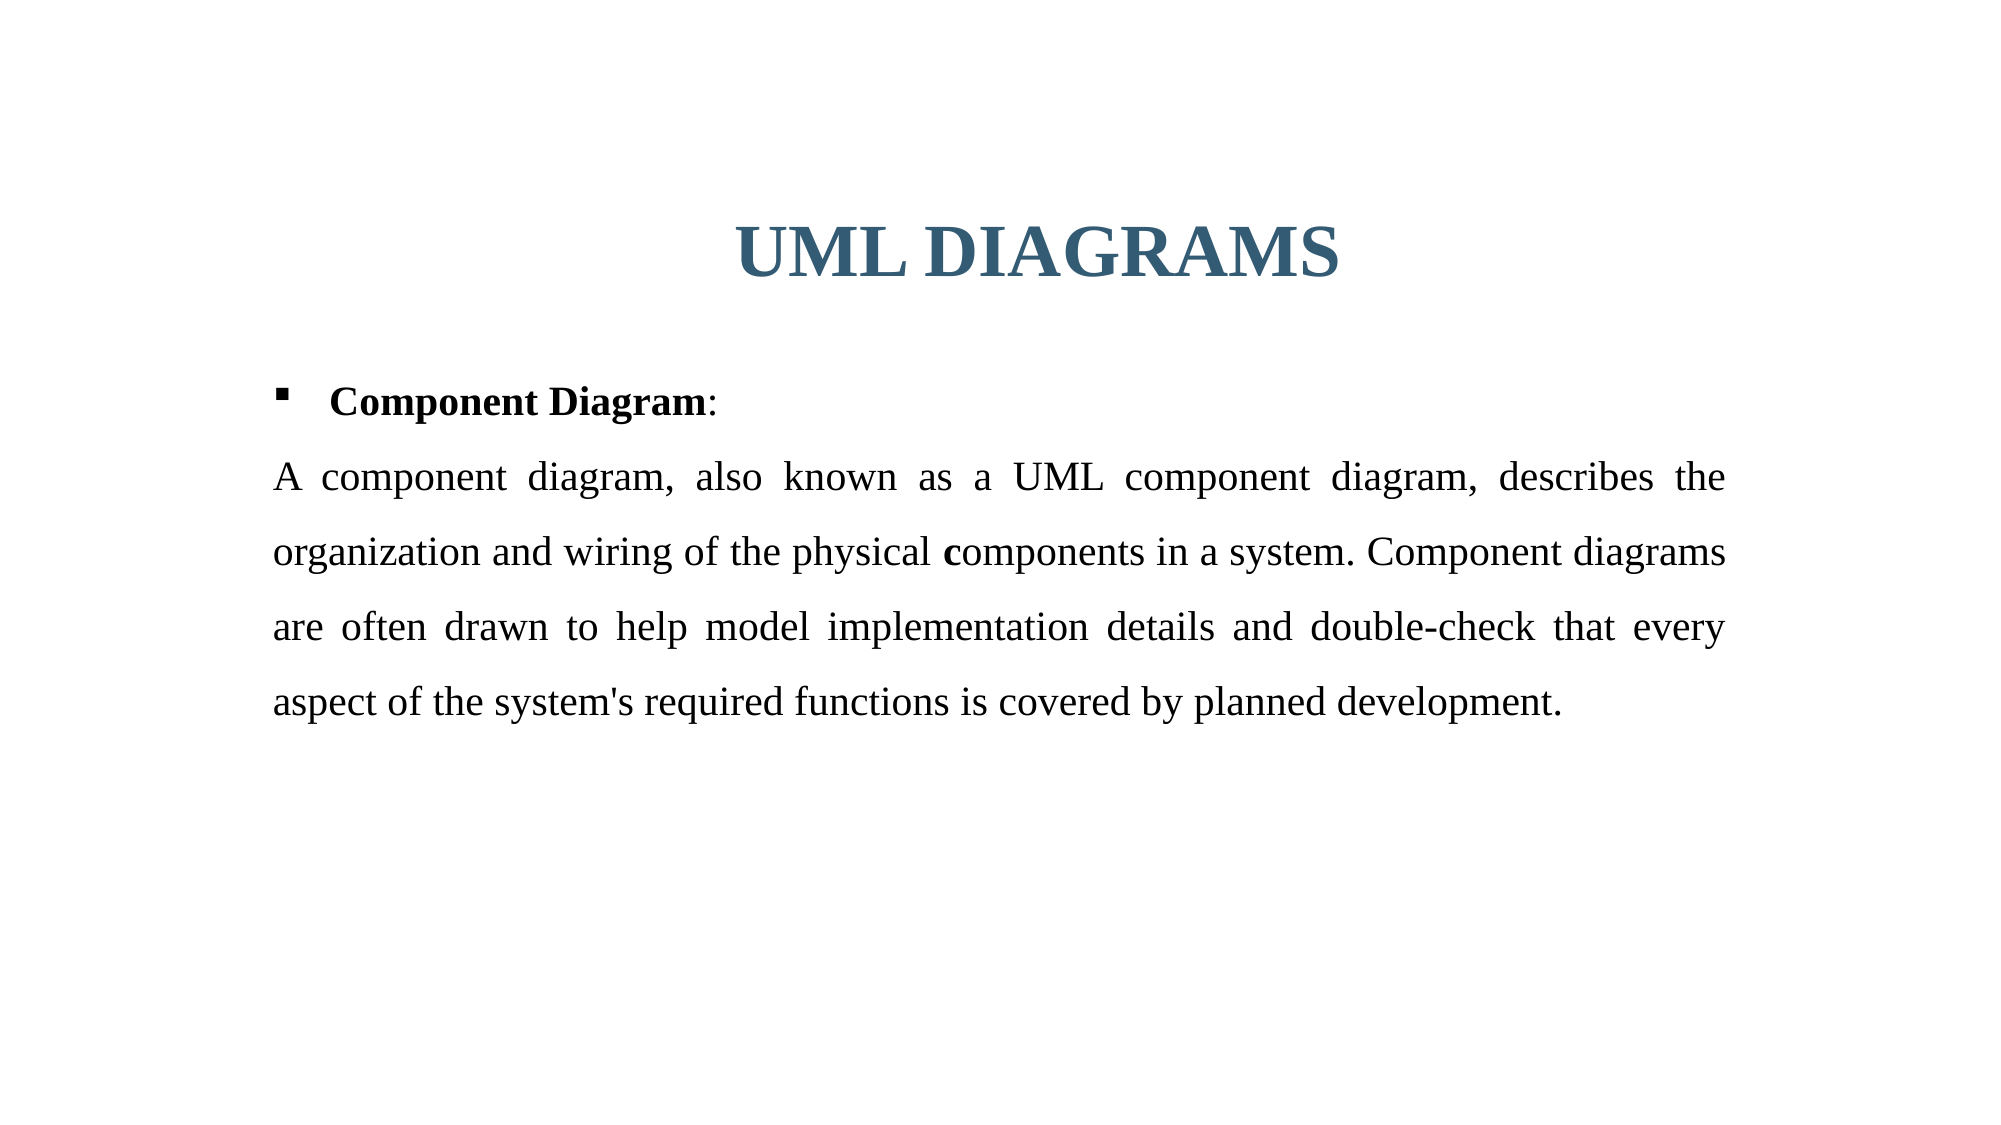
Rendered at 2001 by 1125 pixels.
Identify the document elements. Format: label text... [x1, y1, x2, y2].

text_box UML DIAGRAMS [258, 131, 1669, 285]
text_box Component Diagram: A component diagram, also known as a UML component diagram, describes the organization and wiring of the physical components in a system. Component diagrams are often drawn to help model implementation details and double-check that every aspect of the system's required functions is covered by planned development. [258, 341, 1742, 732]
